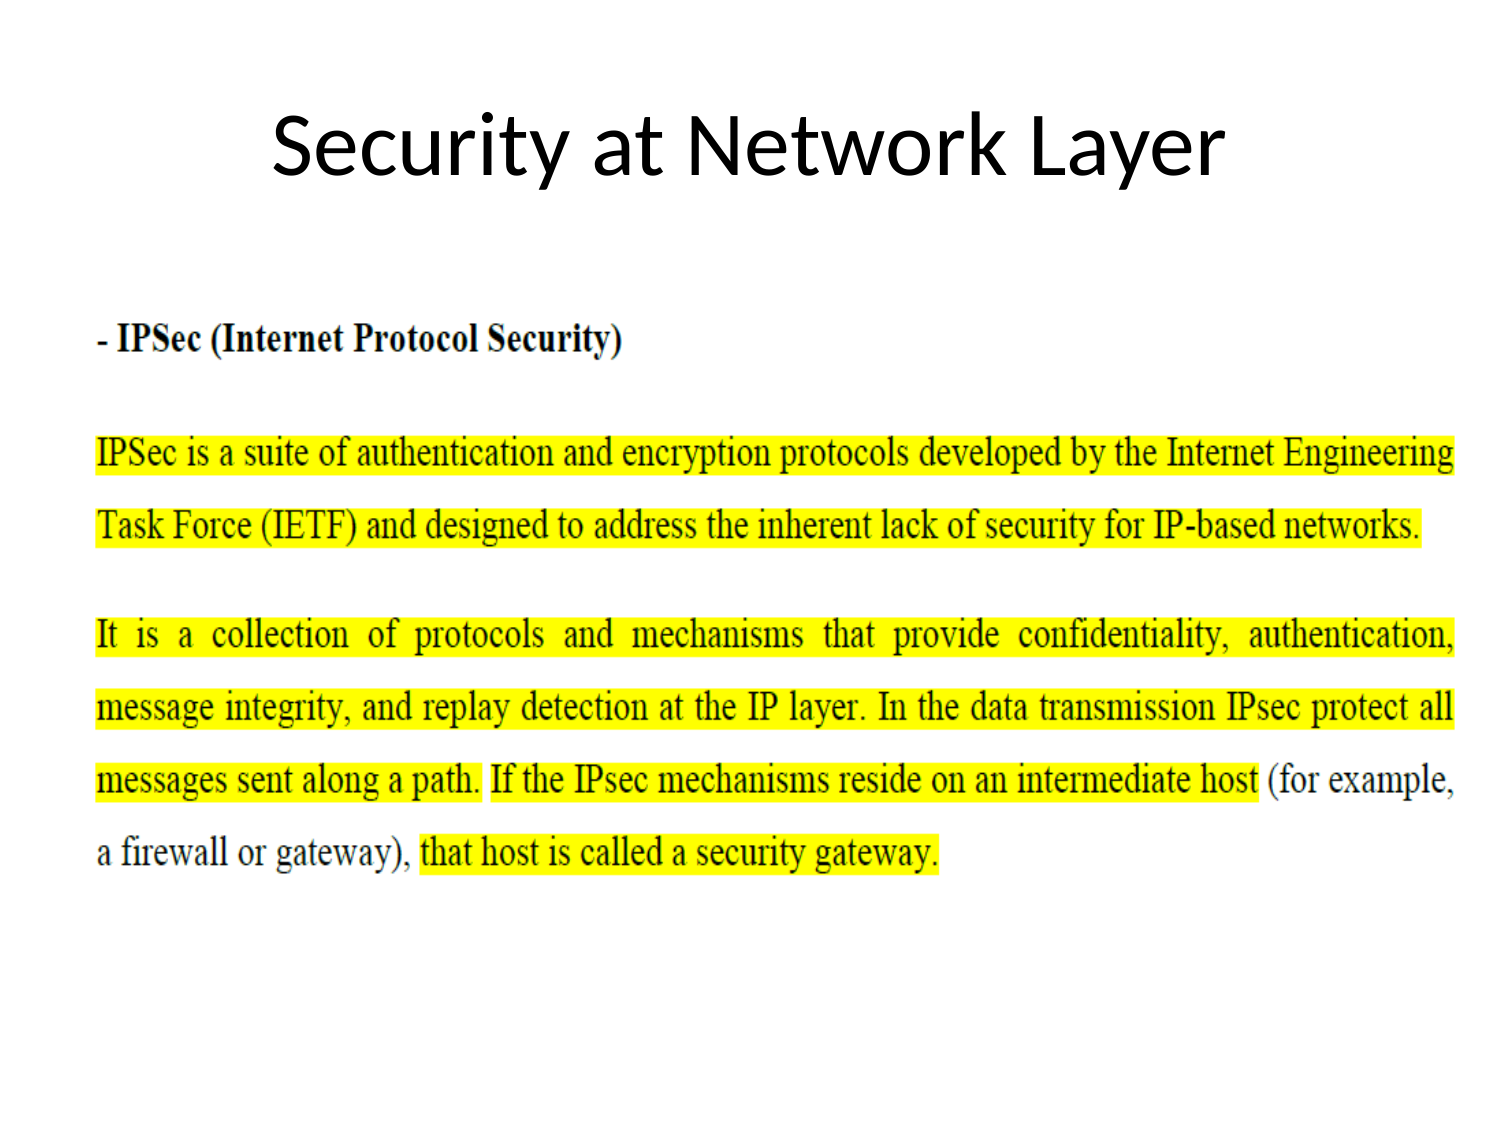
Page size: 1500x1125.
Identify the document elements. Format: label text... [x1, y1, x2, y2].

title Security at Network Layer [75, 45, 1425, 233]
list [74, 299, 1463, 887]
